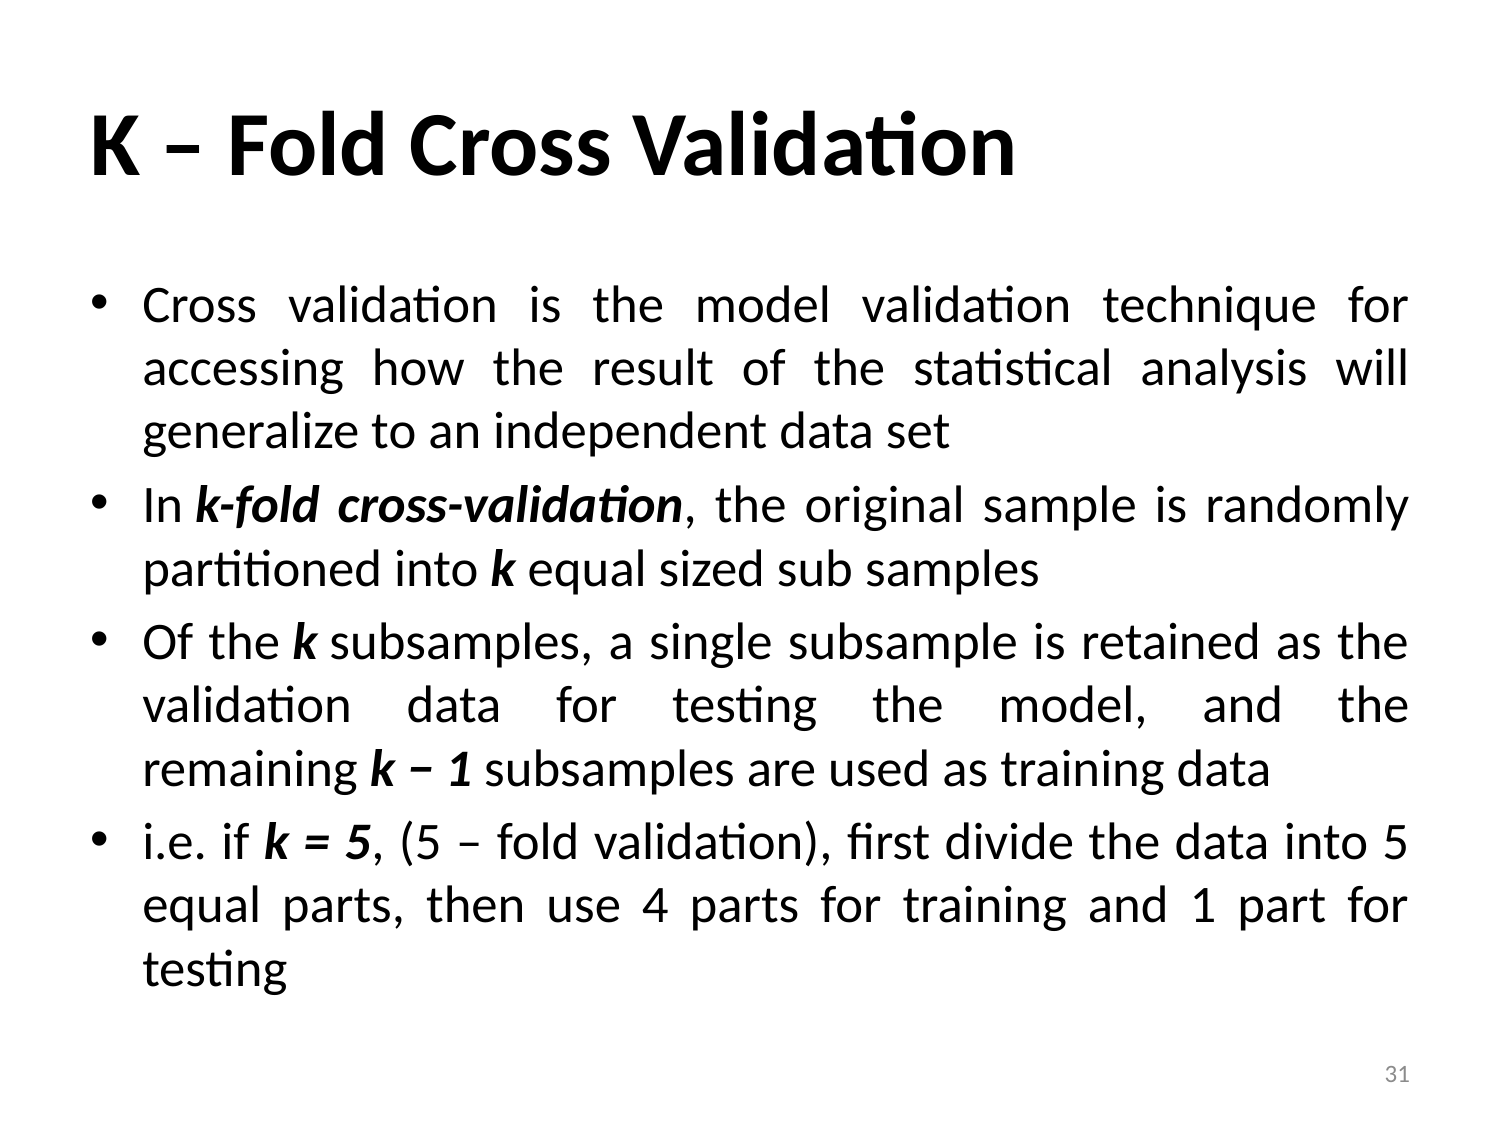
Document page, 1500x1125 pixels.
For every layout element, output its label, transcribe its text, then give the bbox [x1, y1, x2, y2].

title K – Fold Cross Validation [75, 45, 1425, 233]
list Cross validation is the model validation technique for accessing how the result of the statistical analysis will generalize to an independent data set In k-fold cross-validation, the original sample is randomly partitioned into k equal sized sub samples Of the k subsamples, a single subsample is retained as the validation data for testing the model, and the remaining k − 1 subsamples are used as training data i.e. if k = 5, (5 – fold validation), first divide the data into 5 equal parts, then use 4 parts for training and 1 part for testing [75, 262, 1425, 1005]
slide_number 31 [1074, 1042, 1425, 1103]
